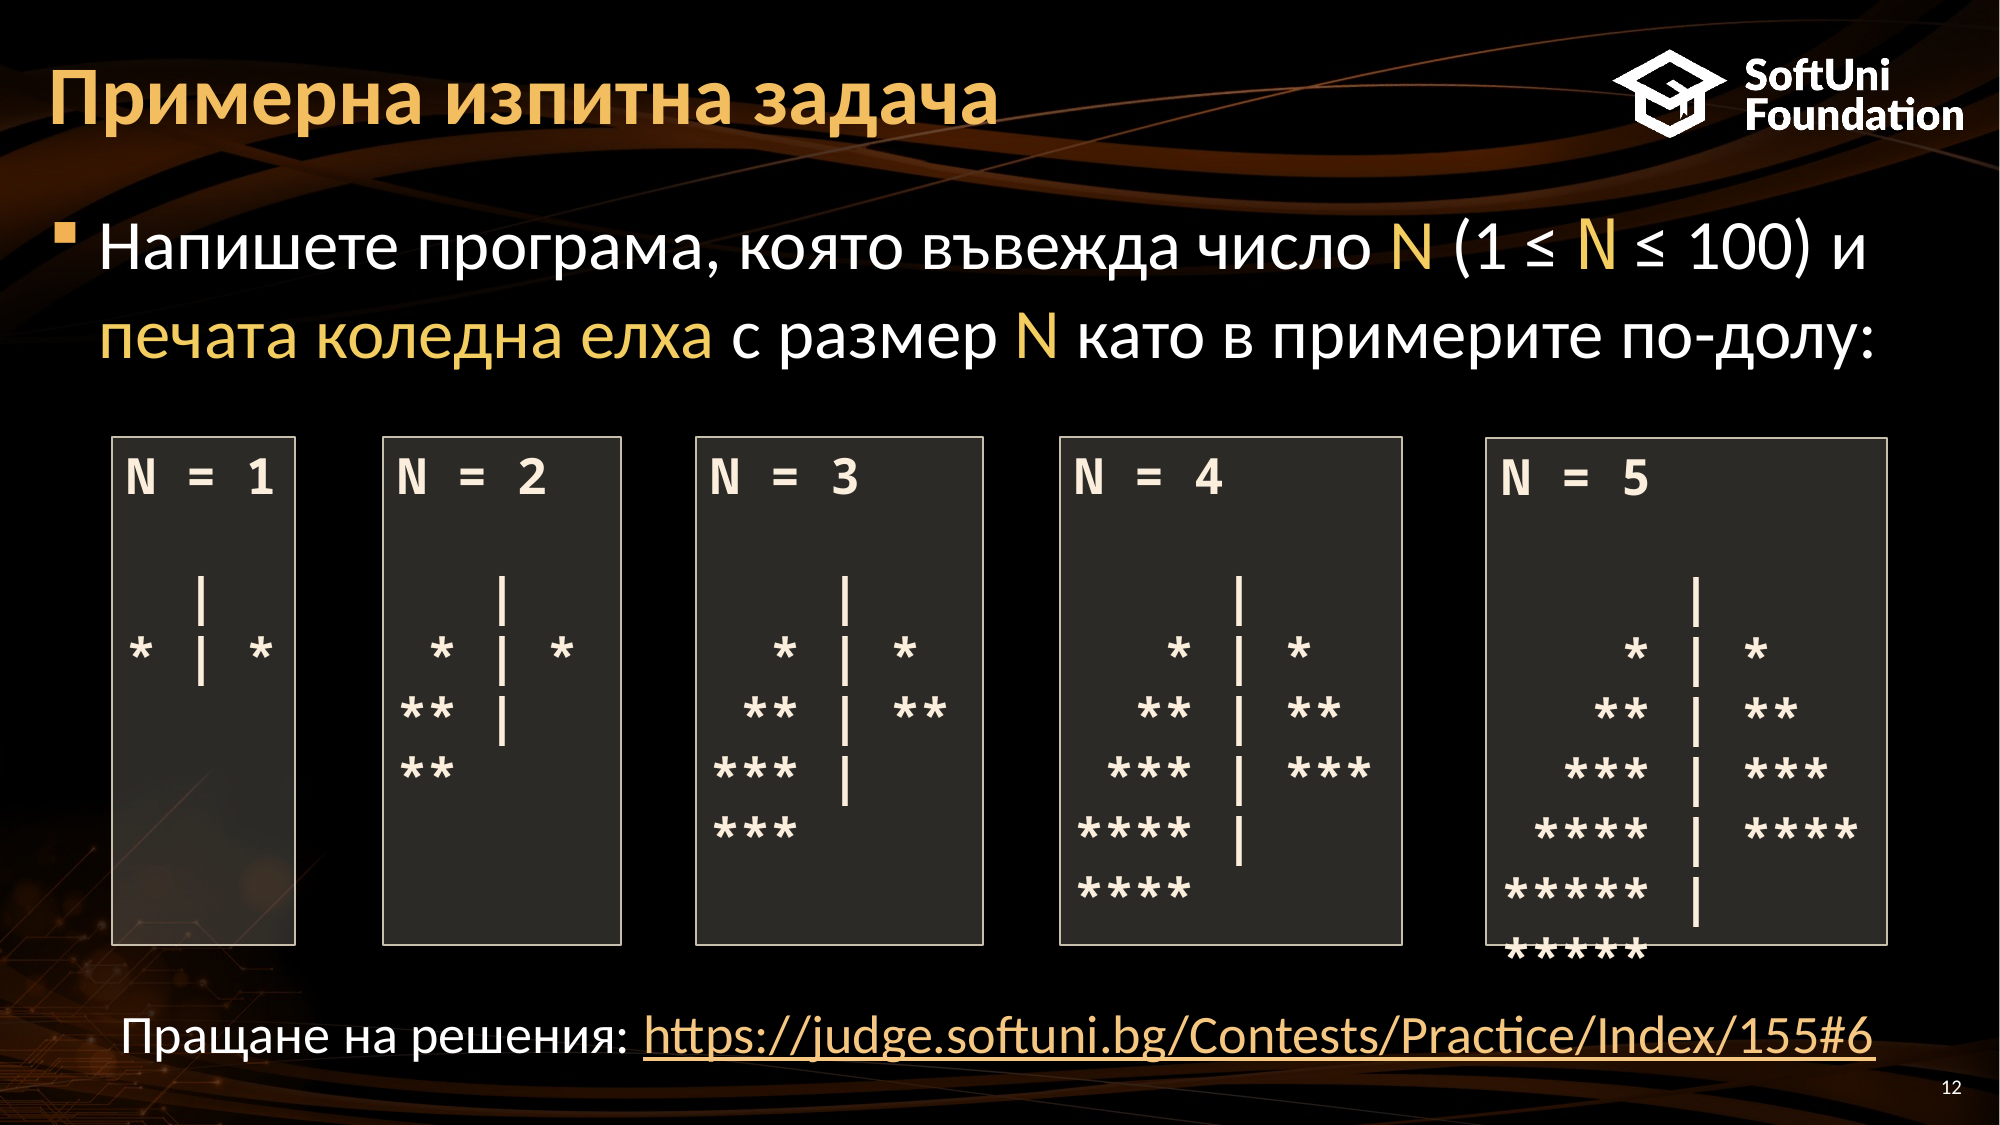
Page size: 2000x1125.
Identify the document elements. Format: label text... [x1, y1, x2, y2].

text_box Пращане на решения: https://judge.softuni.bg/Contests/Practice/Index/155#6 [105, 992, 1892, 1072]
text_box N = 5 | * | * ** | ** *** | *** **** | **** ***** | ***** [1486, 437, 1888, 946]
list Напишете програма, която въвежда число N (1 ≤ N ≤ 100) и печата коледна елха с размер N като в примерите по-долу: [31, 188, 1968, 1103]
title Примерна изпитна задача [30, 6, 1602, 189]
text_box N = 3 | * | * ** | ** *** | *** [695, 437, 984, 946]
text_box N = 2 | * | * ** | ** [383, 437, 621, 946]
picture [0, 0, 2000, 1125]
text_box N = 4 | * | * ** | ** *** | *** **** | **** [1059, 437, 1403, 946]
text_box N = 1 | * | * [112, 437, 296, 946]
